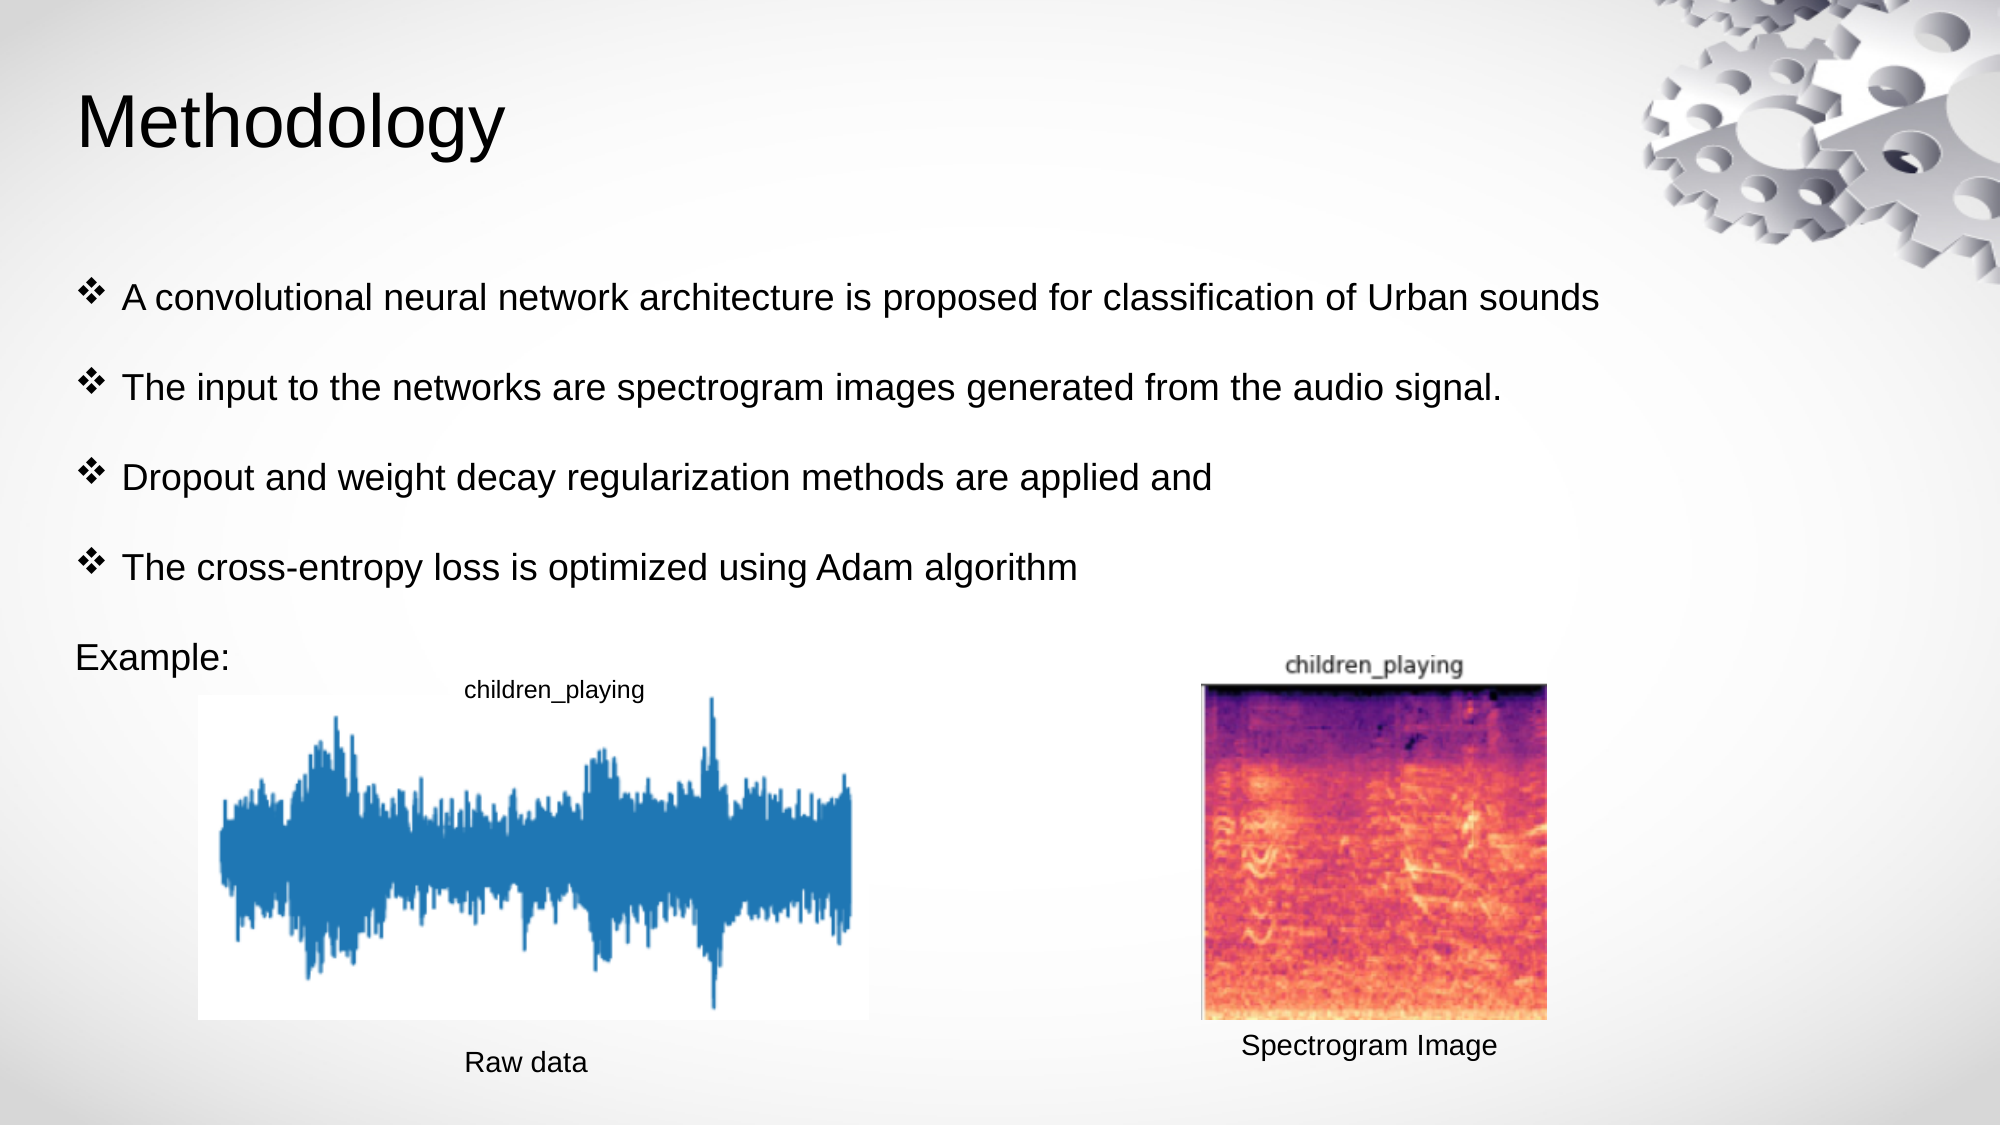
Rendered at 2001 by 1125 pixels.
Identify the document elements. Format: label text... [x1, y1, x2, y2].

text_box Raw data [449, 1035, 660, 1086]
picture [0, 0, 2000, 1125]
text_box A convolutional neural network architecture is proposed for classification of Urban sounds The input to the networks are spectrogram images generated from the audio signal. Dropout and weight decay regularization methods are applied and The cross-entropy loss is optimized using Adam algorithm Example: [60, 265, 1683, 686]
title Methodology [61, 69, 1862, 166]
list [198, 695, 869, 1020]
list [1201, 655, 1547, 1020]
text_box Spectrogram Image [1226, 1020, 1513, 1069]
text_box children_playing [449, 665, 661, 695]
